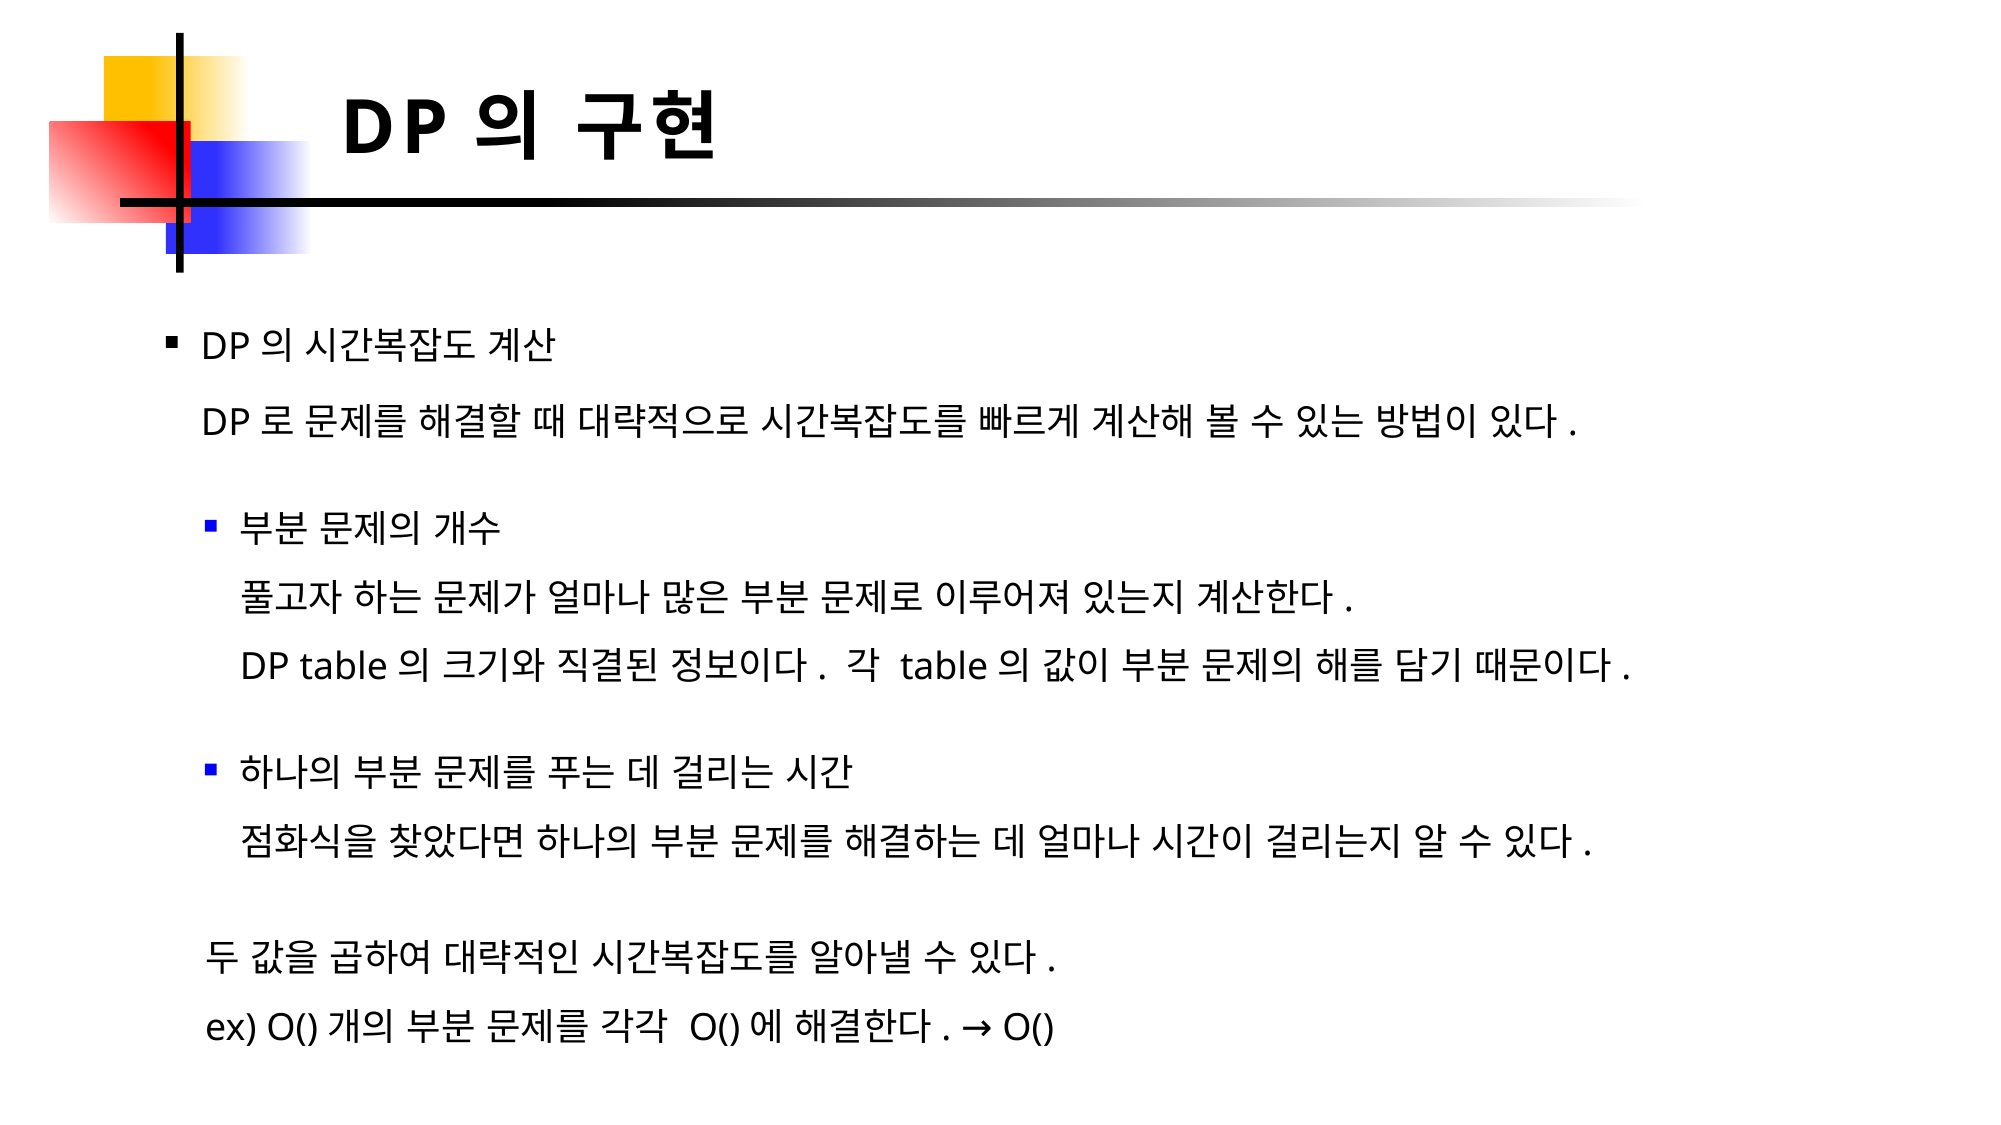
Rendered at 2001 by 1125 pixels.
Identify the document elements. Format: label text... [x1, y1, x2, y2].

text_box 풀고자 하는 문제가 얼마나 많은 부분 문제로 이루어져 있는지 계산한다. [225, 566, 1491, 626]
text_box 점화식을 찾았다면 하나의 부분 문제를 해결하는 데 얼마나 시간이 걸리는지 알 수 있다. [225, 810, 1720, 870]
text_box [49, 32, 1644, 273]
text_box DP로 문제를 해결할 때 대략적으로 시간복잡도를 빠르게 계산해 볼 수 있는 방법이 있다. [186, 390, 1681, 451]
text_box 두 값을 곱하여 대략적인 시간복잡도를 알아낼 수 있다. [190, 927, 1162, 987]
text_box DP table의 크기와 직결된 정보이다. 각 table의 값이 부분 문제의 해를 담기 때문이다. [225, 634, 1630, 695]
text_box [204, 741, 1053, 803]
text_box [165, 314, 1014, 376]
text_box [204, 498, 1053, 559]
